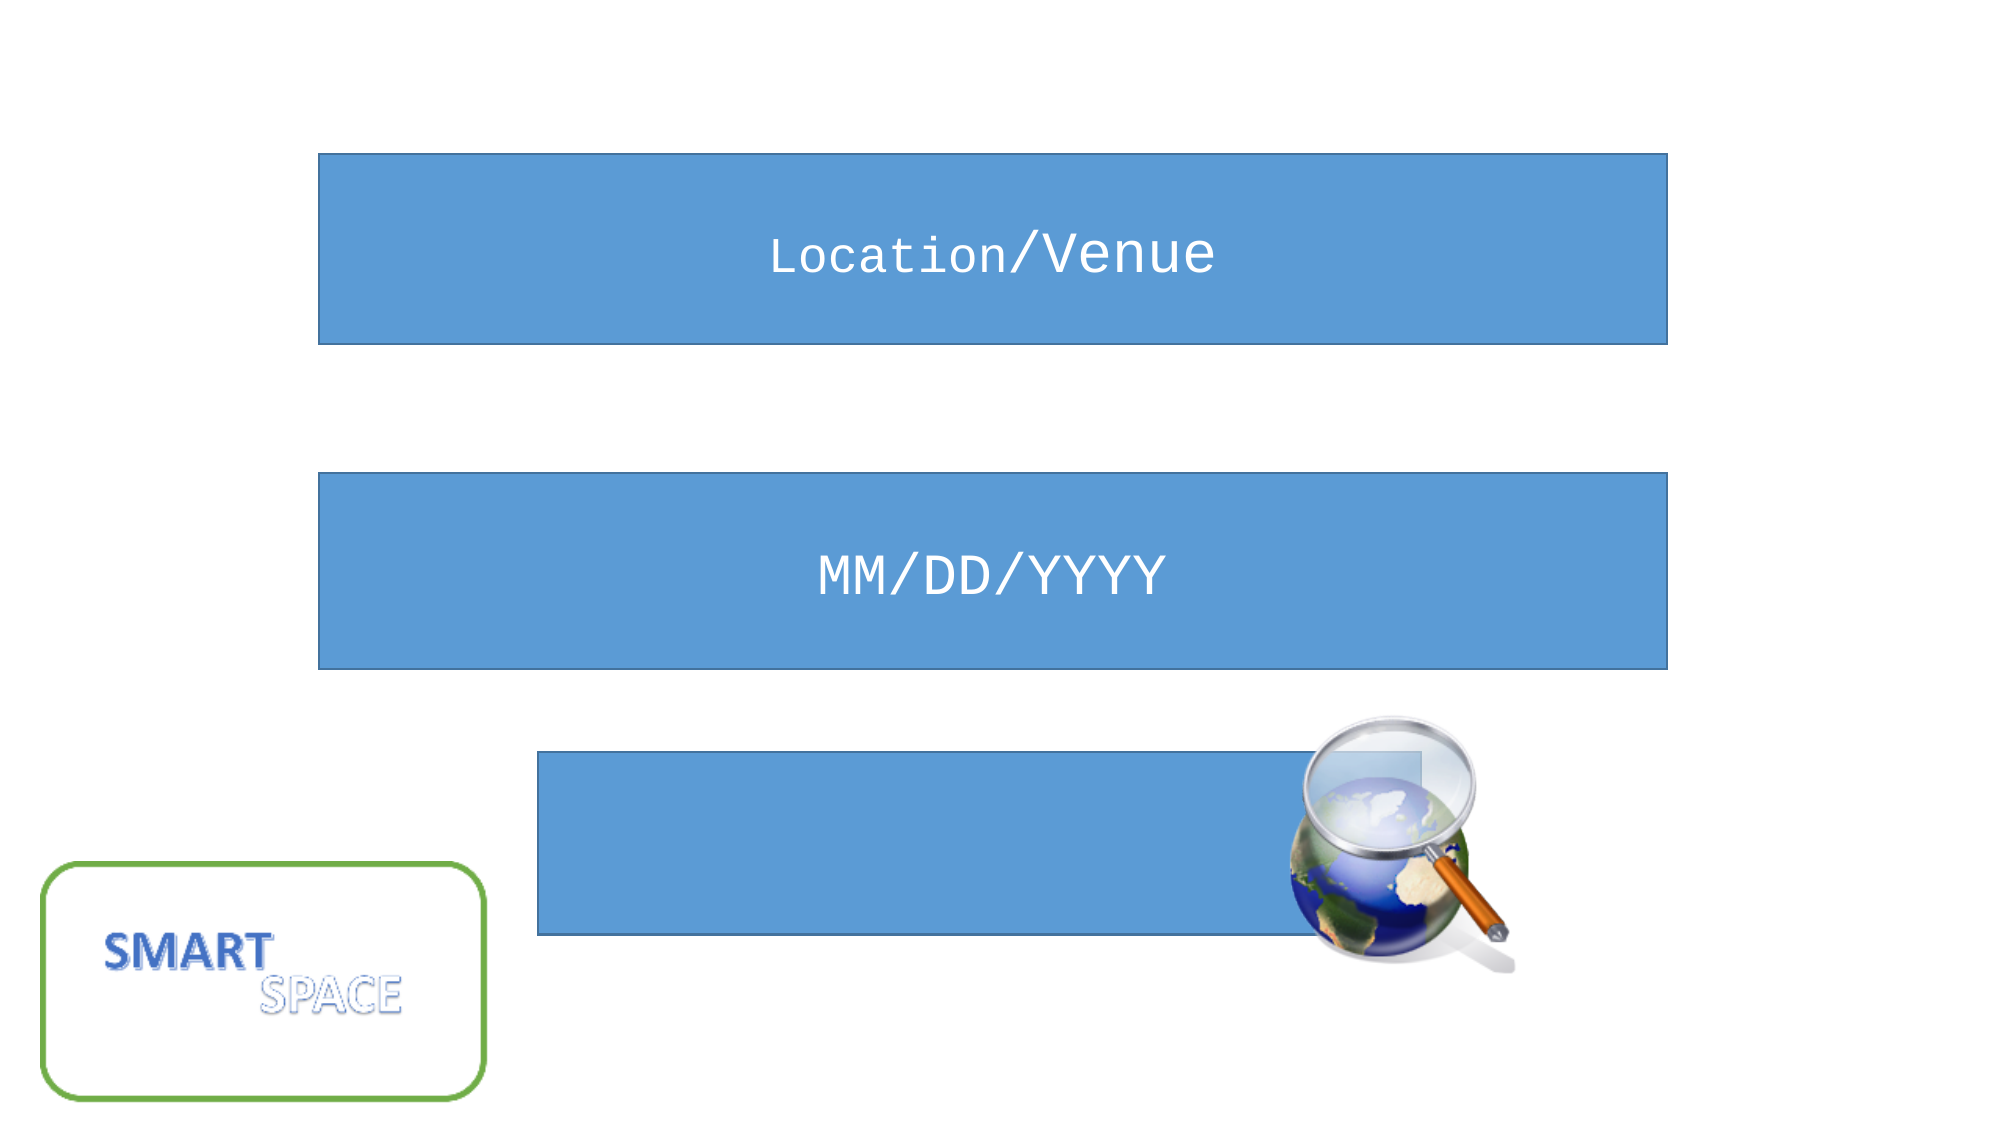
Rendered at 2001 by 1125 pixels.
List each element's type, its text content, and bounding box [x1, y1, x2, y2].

text_box MM/DD/YYYY [318, 472, 1668, 670]
text_box [537, 751, 1256, 936]
picture [1256, 702, 1538, 985]
picture [40, 861, 492, 1107]
text_box Location/Venue [318, 153, 1668, 345]
